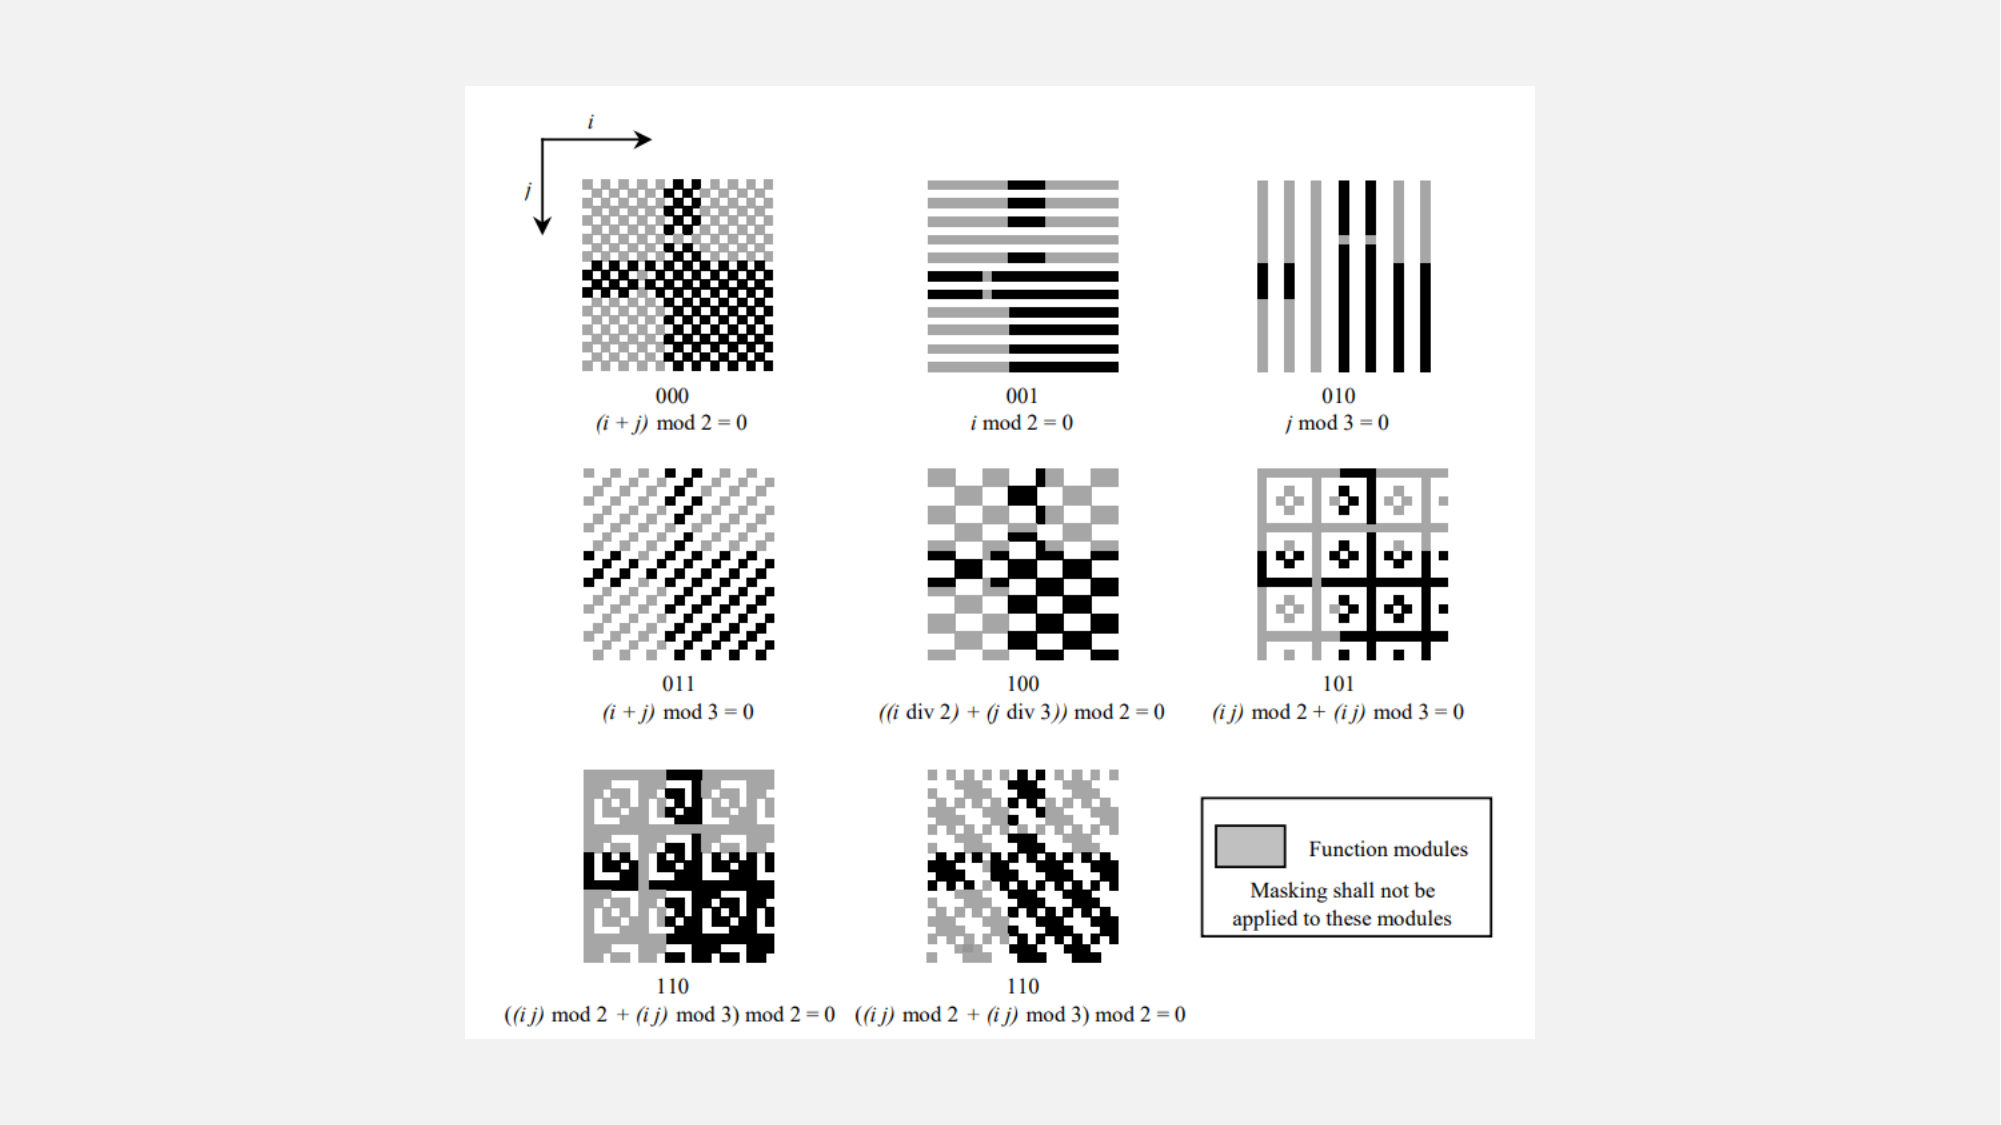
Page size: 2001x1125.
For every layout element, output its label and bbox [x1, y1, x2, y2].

picture [465, 86, 1535, 1039]
